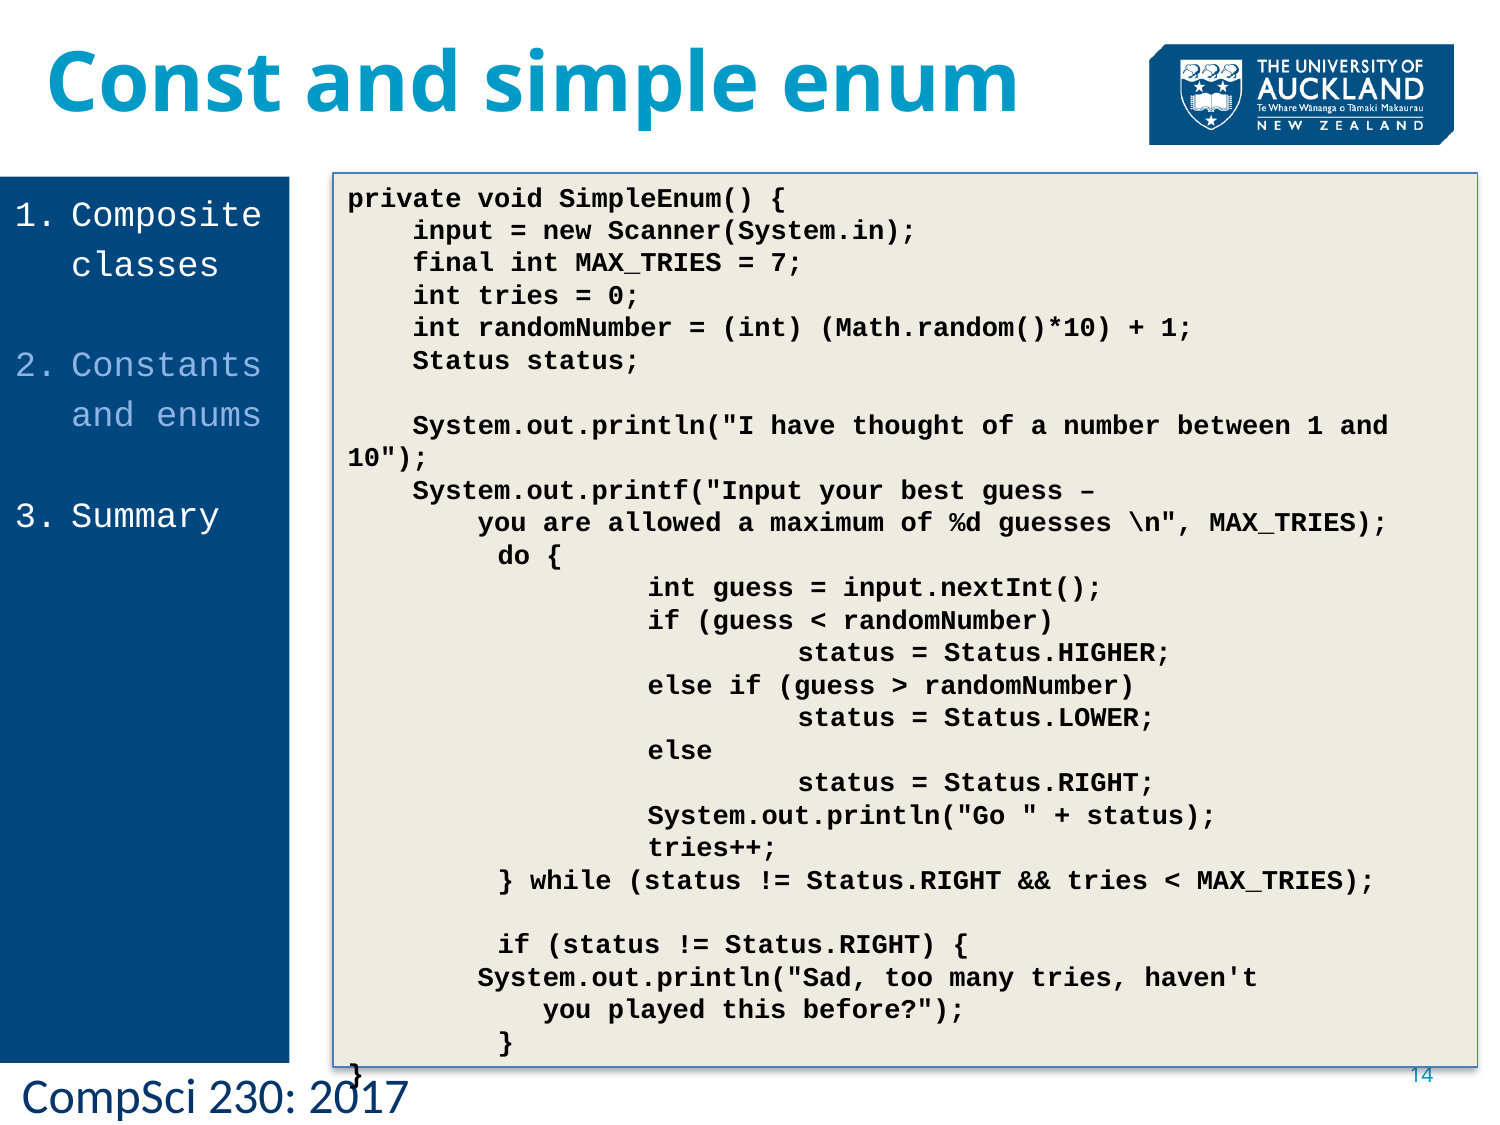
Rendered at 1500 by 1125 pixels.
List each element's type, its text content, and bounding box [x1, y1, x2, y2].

slide_number 14 [1394, 1067, 1500, 1125]
picture [1149, 44, 1454, 145]
list Composite classes Constants and enums Summary [0, 176, 290, 1063]
text_box Const and simple enum [30, 21, 1100, 139]
list private void SimpleEnum() { input = new Scanner(System.in); final int MAX_TRIES = 7; int tries = 0; int randomNumber = (int) (Math.random()*10) + 1; Status status; System.out.println("I have thought of a number between 1 and 10"); System.out.printf("Input your best guess – you are allowed a maximum of %d guesses \n", MAX_TRIES); do { int guess = input.nextInt(); if (guess < randomNumber) status = Status.HIGHER; else if (guess > randomNumber) status = Status.LOWER; else status = Status.RIGHT; System.out.println("Go " + status); tries++; } while (status != Status.RIGHT && tries < MAX_TRIES); if (status != Status.RIGHT) { System.out.println("Sad, too many tries, haven't you played this before?"); } } [333, 172, 1500, 1067]
